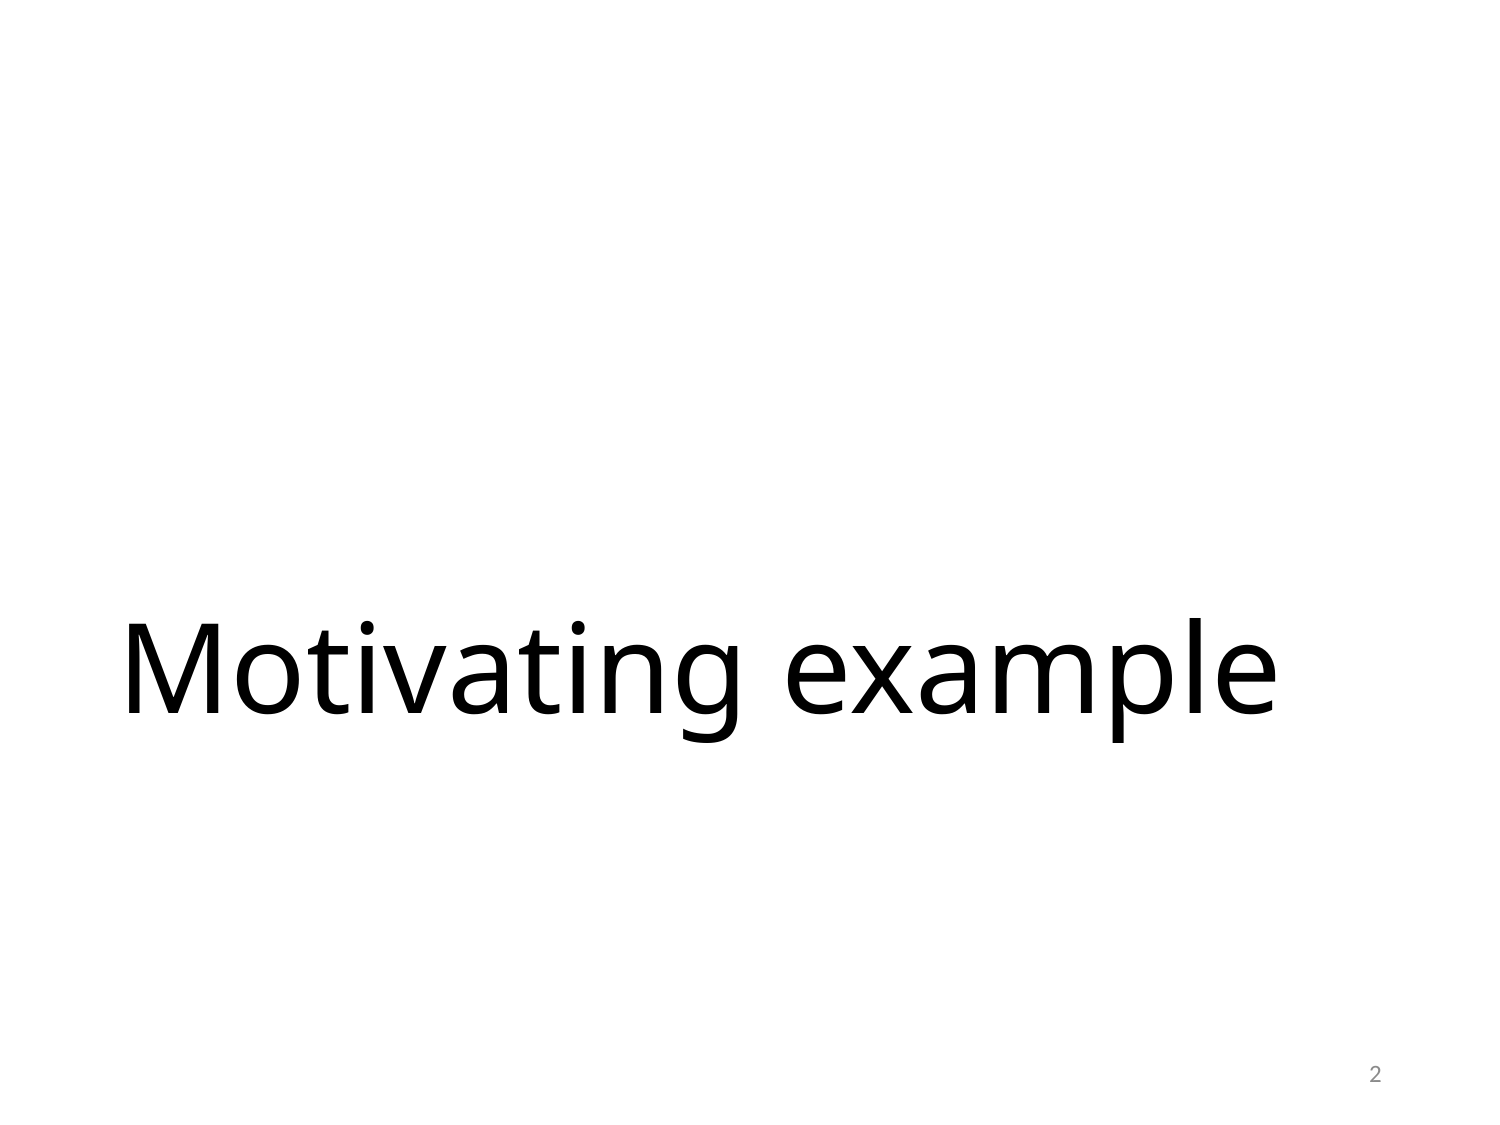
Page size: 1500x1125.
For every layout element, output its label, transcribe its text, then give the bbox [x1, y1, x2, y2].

title Motivating example [102, 280, 1397, 749]
slide_number 2 [1059, 1042, 1397, 1103]
